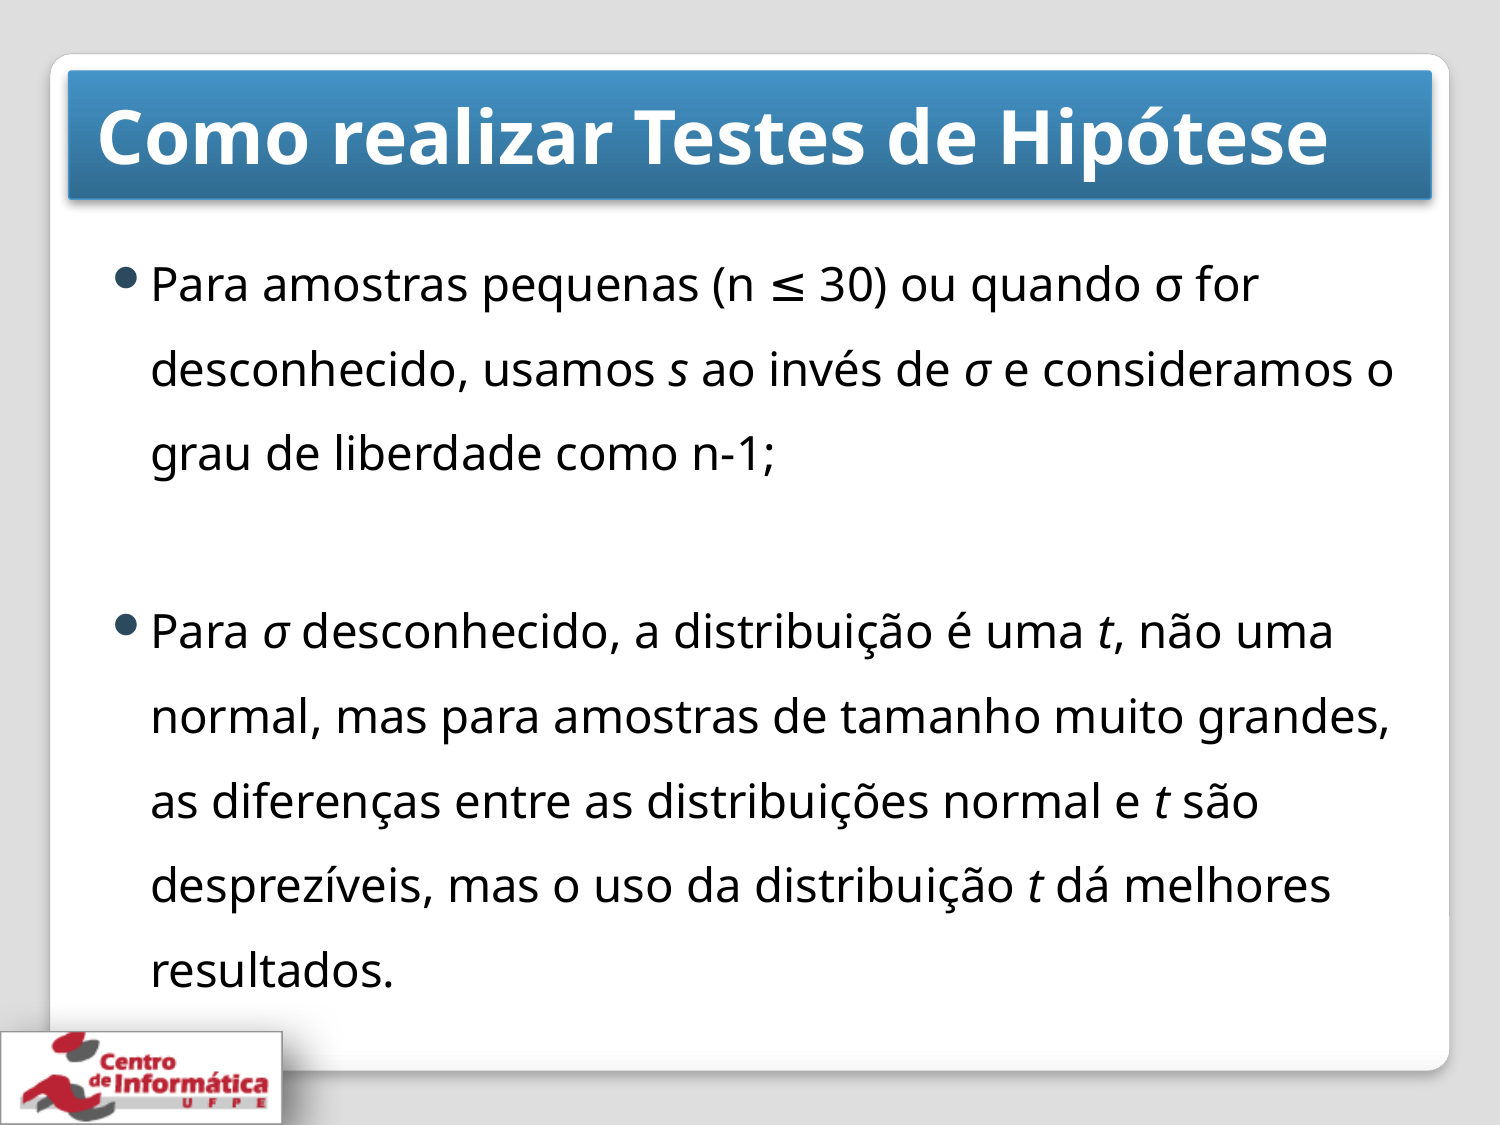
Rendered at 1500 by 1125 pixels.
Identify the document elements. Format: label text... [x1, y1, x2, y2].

list Para amostras pequenas (n ≤ 30) ou quando σ for desconhecido, usamos s ao invés de σ e consideramos o grau de liberdade como n-1; Para σ desconhecido, a distribuição é uma t, não uma normal, mas para amostras de tamanho muito grandes, as diferenças entre as distribuições normal e t são desprezíveis, mas o uso da distribuição t dá melhores resultados. [81, 210, 1425, 1009]
picture [0, 1031, 283, 1125]
title Como realizar Testes de Hipótese [82, 70, 1425, 200]
